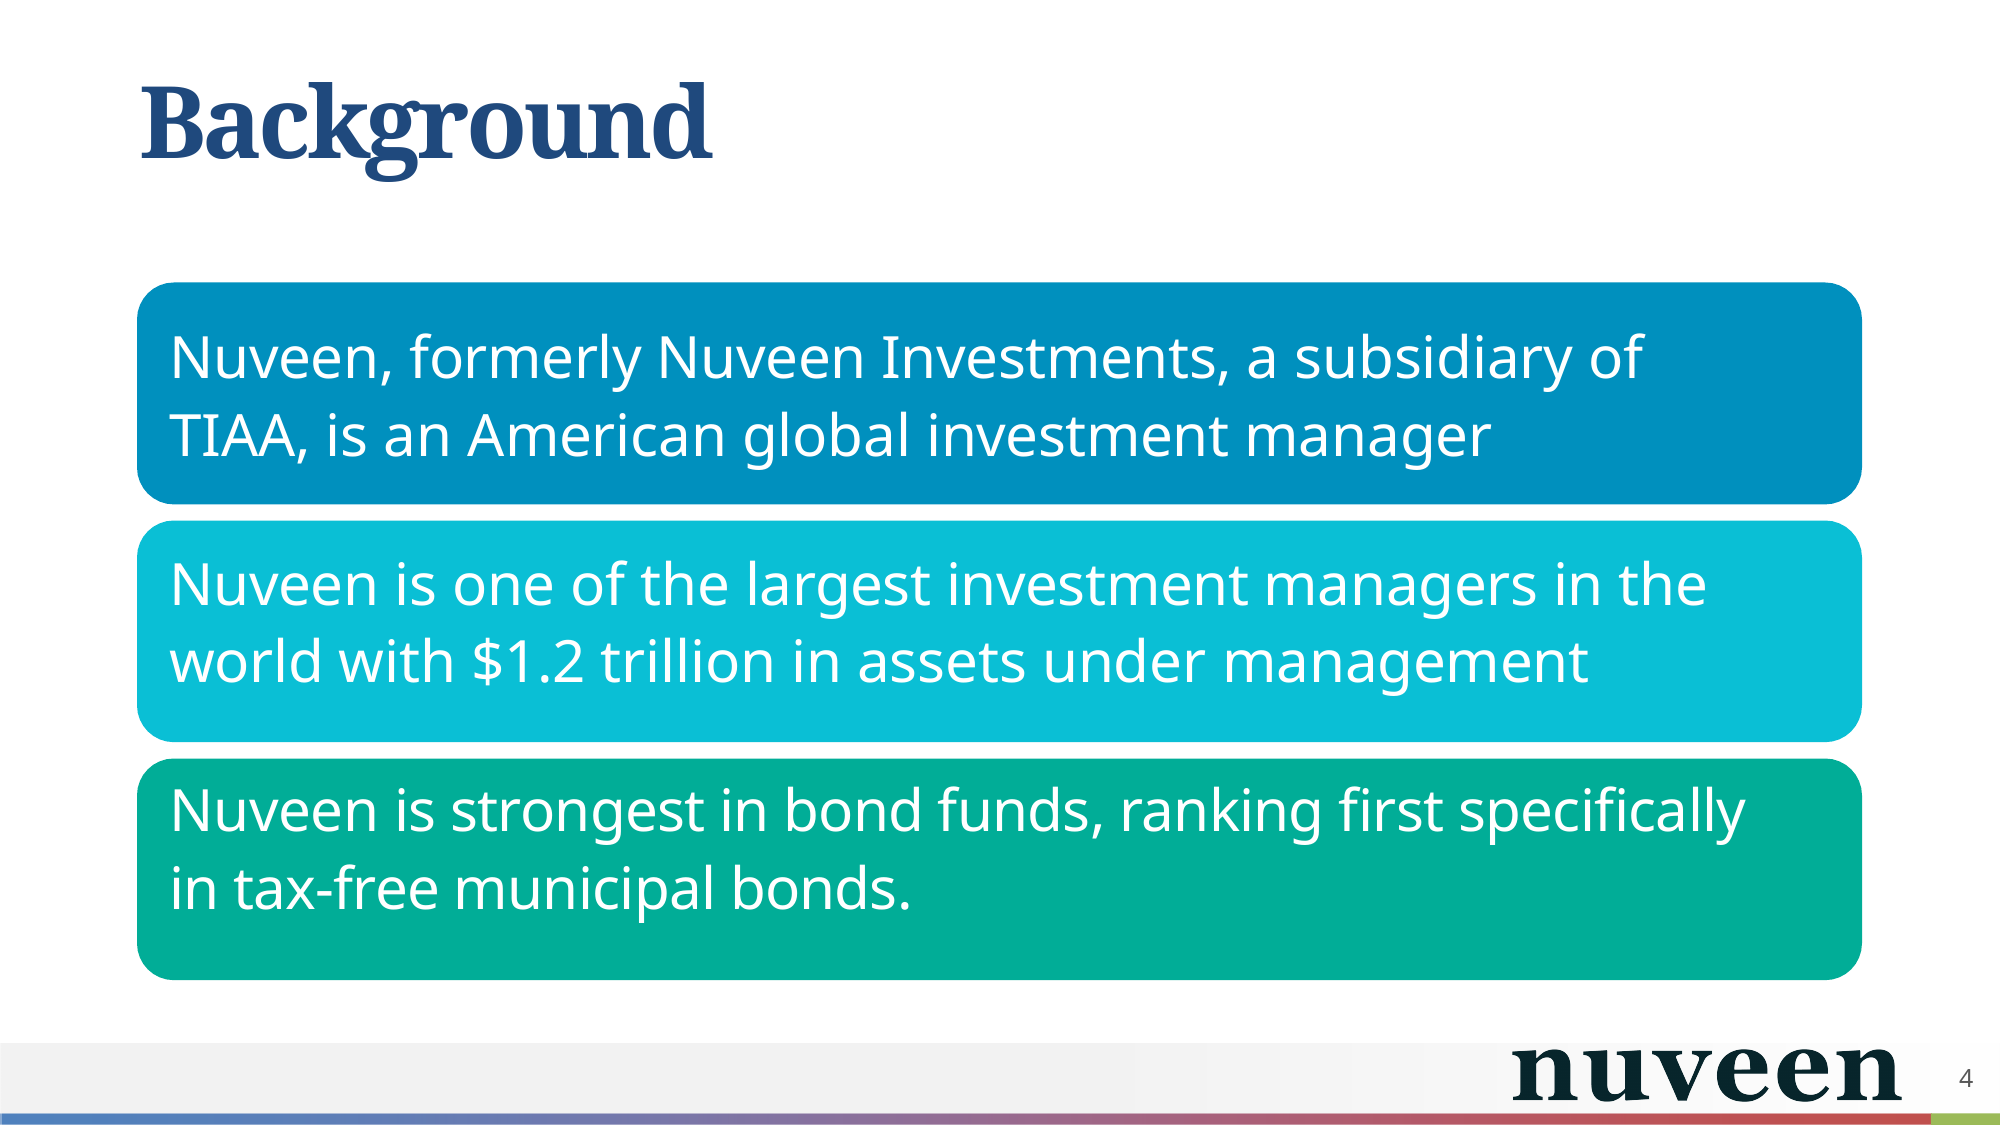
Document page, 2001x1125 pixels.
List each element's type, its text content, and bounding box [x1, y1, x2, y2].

text_box [137, 758, 1863, 981]
text_box Nuveen, formerly Nuveen Investments, a subsidiary of TIAA, is an American global investment manager Nuveen is one of the largest investment managers in the world with $1.2 trillion in assets under management Nuveen is strongest in bond funds, ranking first specifically in tax-free municipal bonds. [167, 301, 1791, 921]
picture [0, 1043, 2000, 1125]
slide_number 4 [1952, 1062, 1980, 1097]
text_box Background [137, 56, 825, 179]
text_box [137, 521, 167, 742]
text_box [1791, 520, 1863, 743]
text_box [137, 282, 1863, 505]
